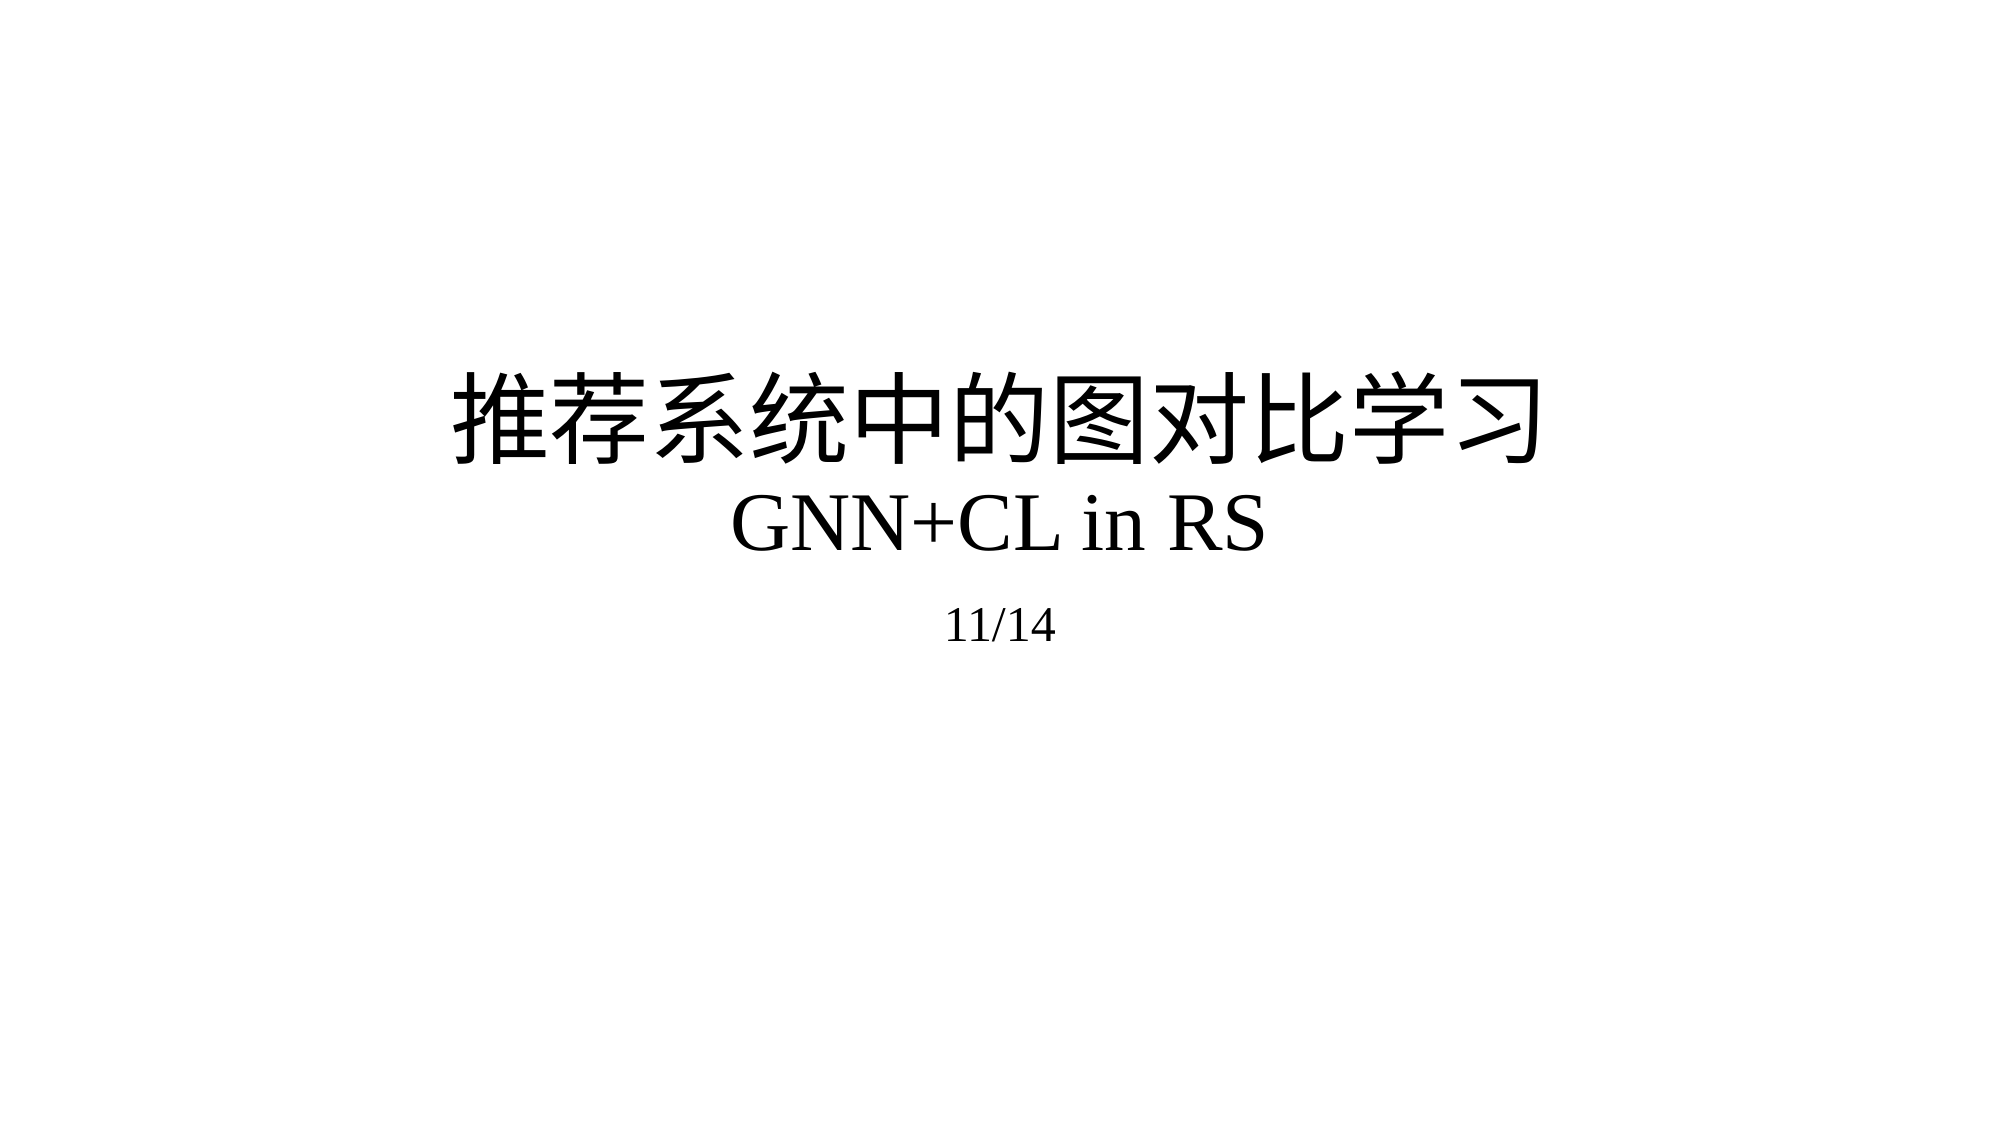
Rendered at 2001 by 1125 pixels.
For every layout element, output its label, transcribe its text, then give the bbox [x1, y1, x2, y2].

subtitle 11/14 [249, 590, 1750, 863]
title 推荐系统中的图对比学习 GNN+CL in RS [249, 184, 1750, 576]
